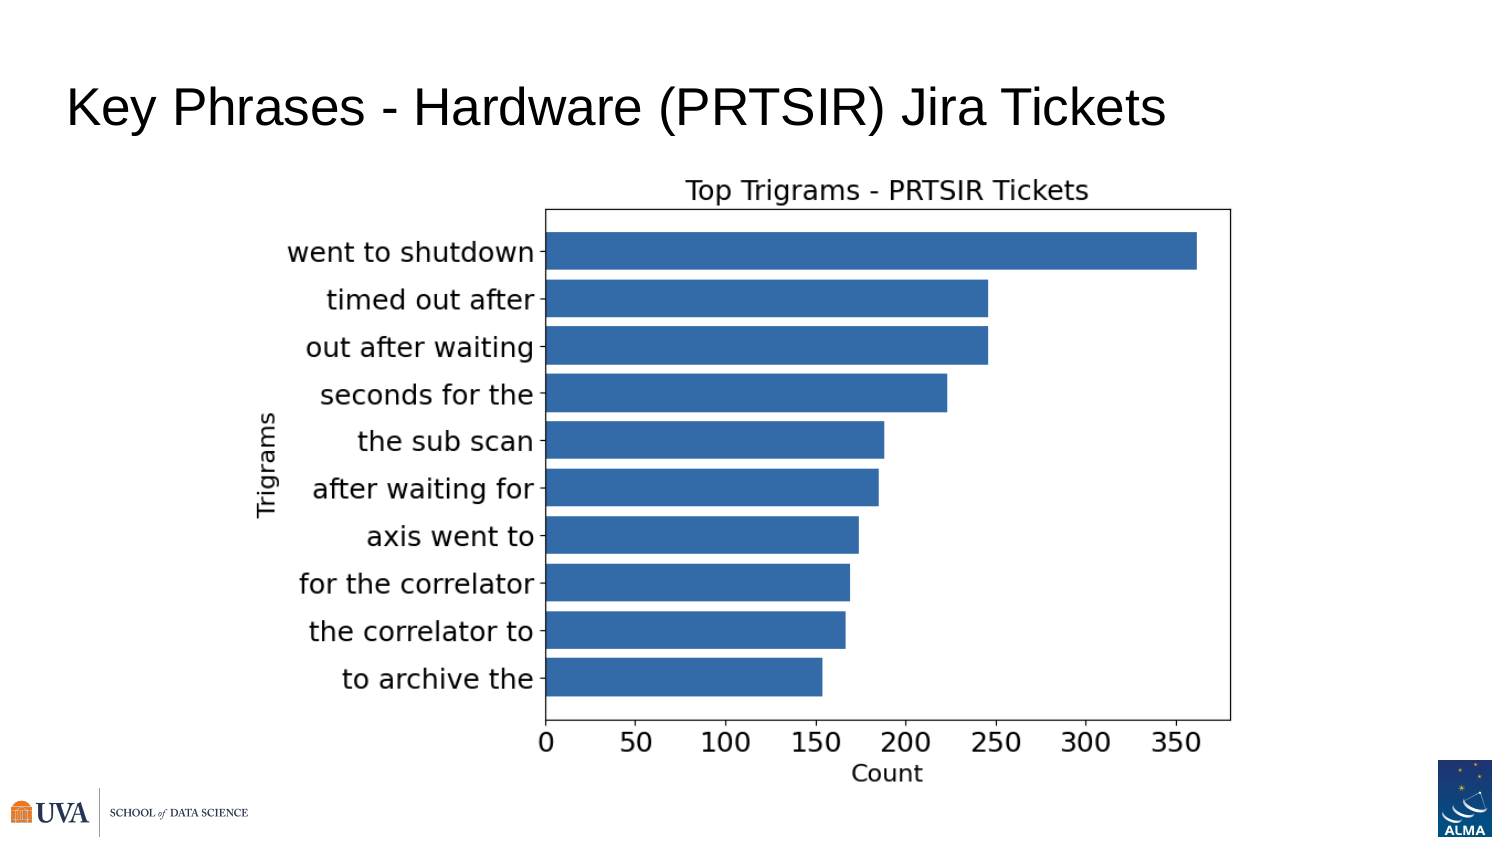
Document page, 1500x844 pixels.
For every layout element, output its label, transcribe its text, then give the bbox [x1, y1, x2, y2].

title Key Phrases - Hardware (PRTSIR) Jira Tickets [51, 57, 1449, 152]
picture [11, 168, 1240, 837]
picture [1437, 760, 1492, 837]
